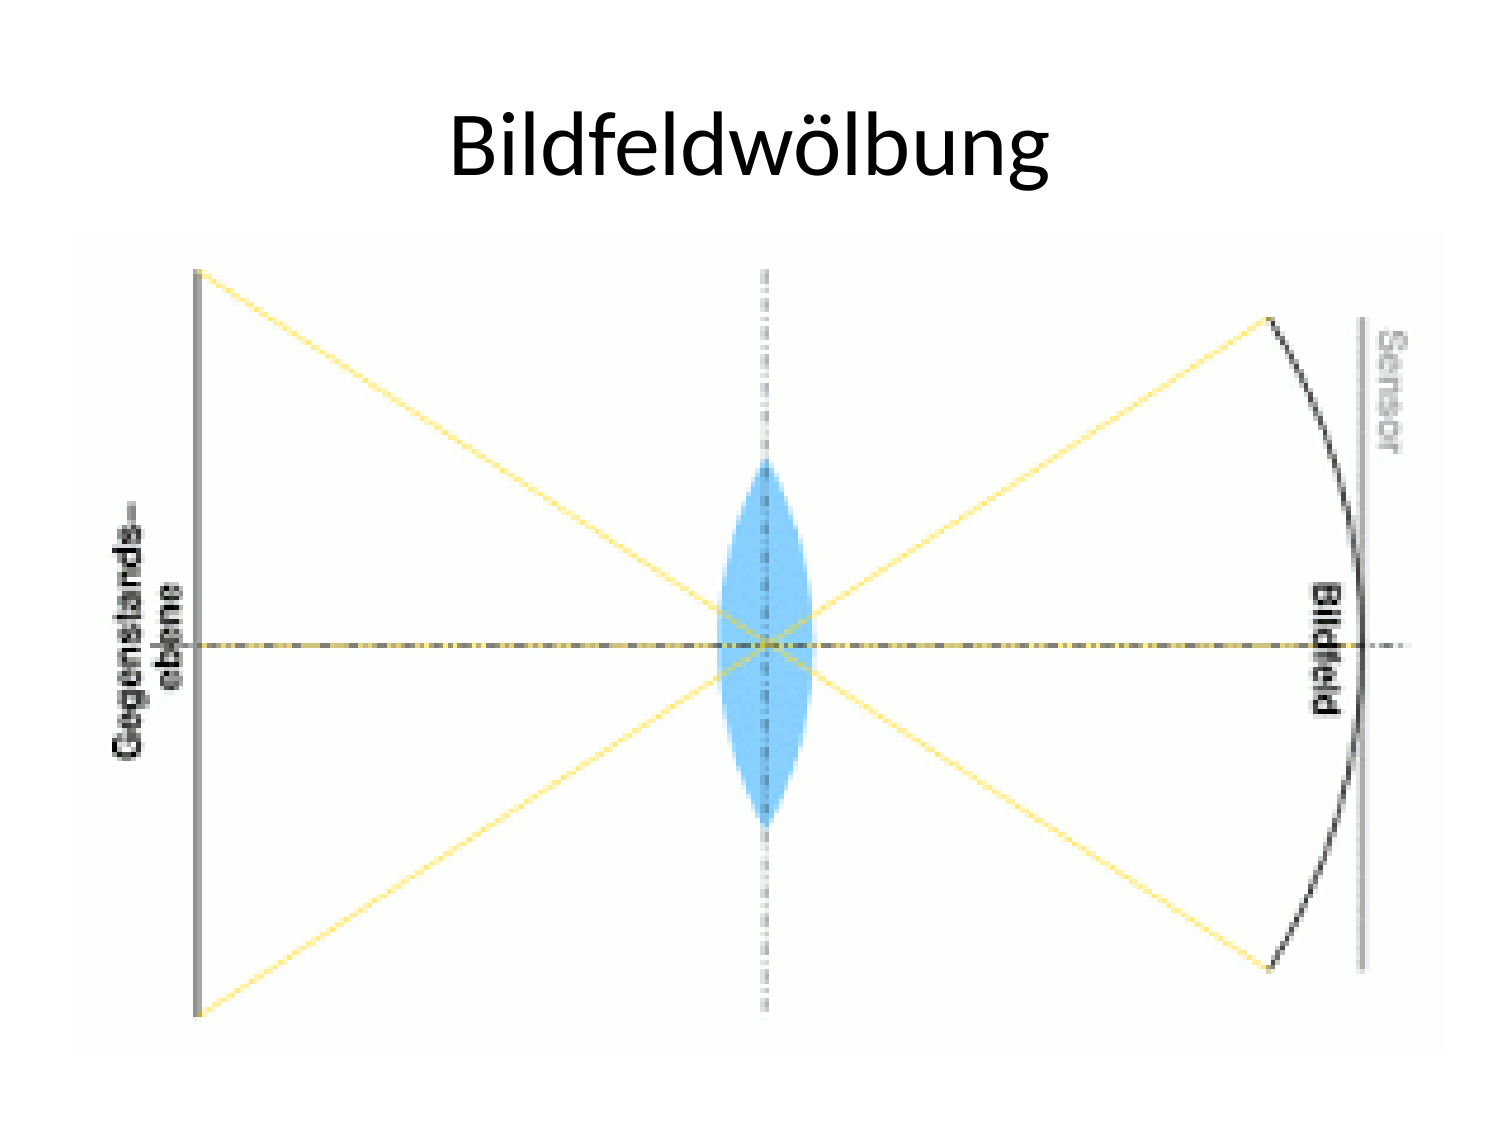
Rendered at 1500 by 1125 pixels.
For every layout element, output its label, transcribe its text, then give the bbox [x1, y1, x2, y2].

title Bildfeldwölbung [75, 45, 1425, 230]
picture [74, 232, 1446, 1055]
